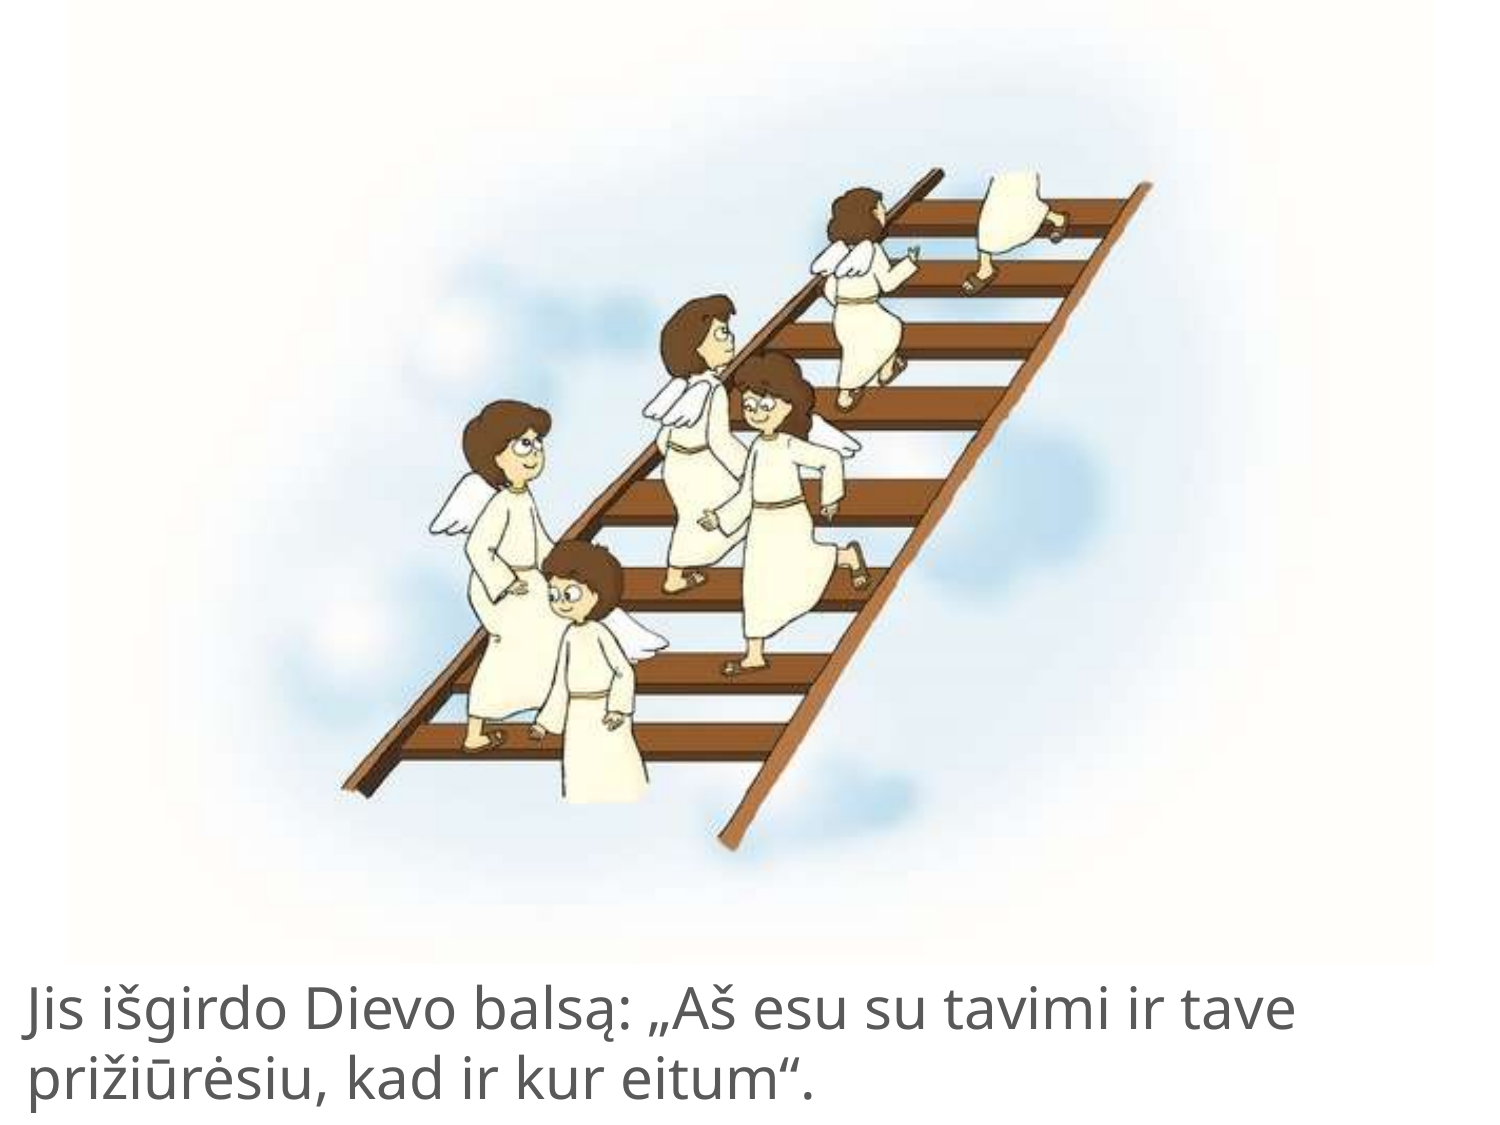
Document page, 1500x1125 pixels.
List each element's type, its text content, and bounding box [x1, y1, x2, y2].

text_box Jis išgirdo Dievo balsą: „Aš esu su tavimi ir tave prižiūrėsiu, kad ir kur eitum“. [11, 964, 1498, 1119]
picture [64, 0, 1436, 965]
